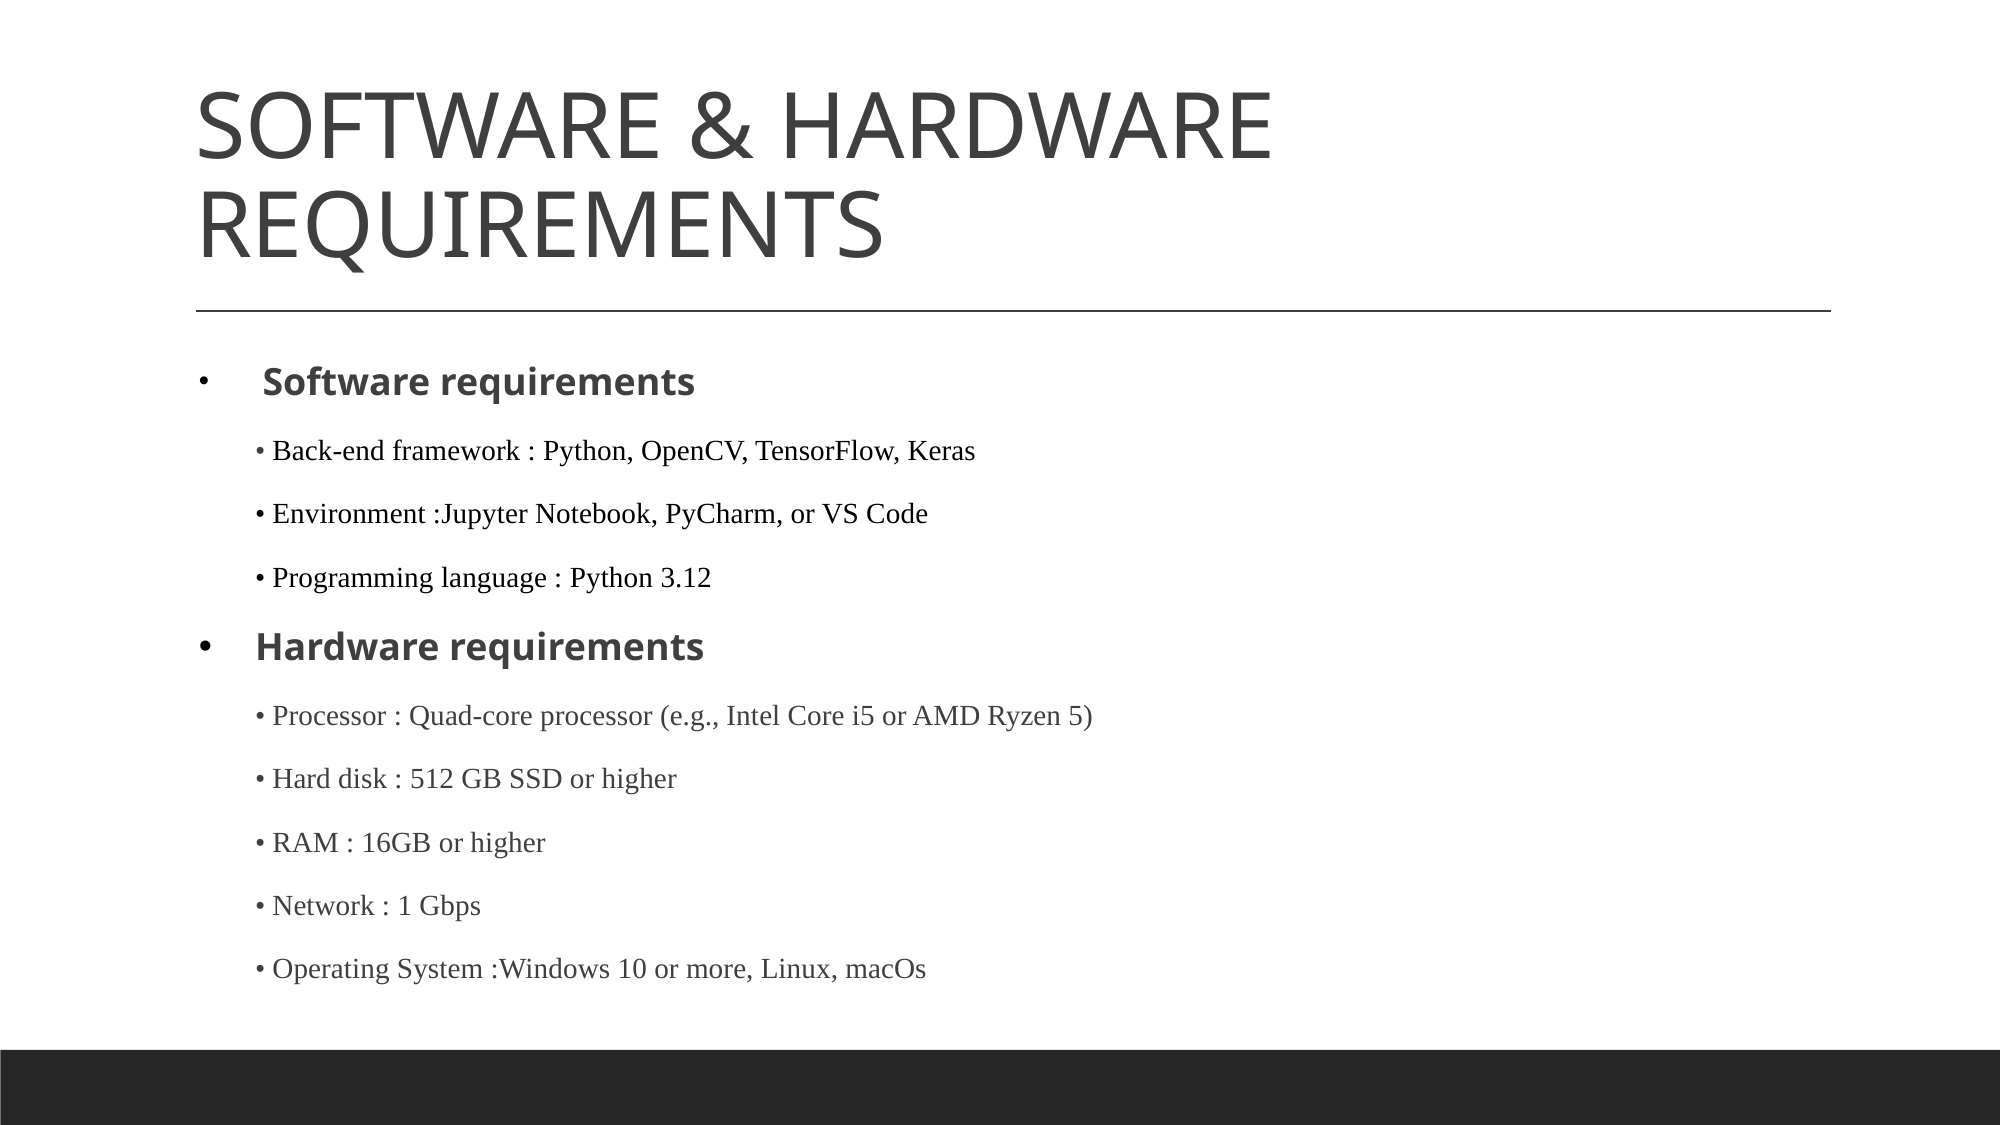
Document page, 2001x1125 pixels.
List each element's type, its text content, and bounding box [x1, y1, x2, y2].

list Software requirements • Back-end framework : Python, OpenCV, TensorFlow, Keras • Environment :Jupyter Notebook, PyCharm, or VS Code • Programming language : Python 3.12 Hardware requirements • Processor : Quad-core processor (e.g., Intel Core i5 or AMD Ryzen 5) • Hard disk : 512 GB SSD or higher • RAM : 16GB or higher • Network : 1 Gbps • Operating System :Windows 10 or more, Linux, macOs [180, 345, 1830, 996]
title SOFTWARE & HARDWARE REQUIREMENTS [180, 47, 1830, 285]
